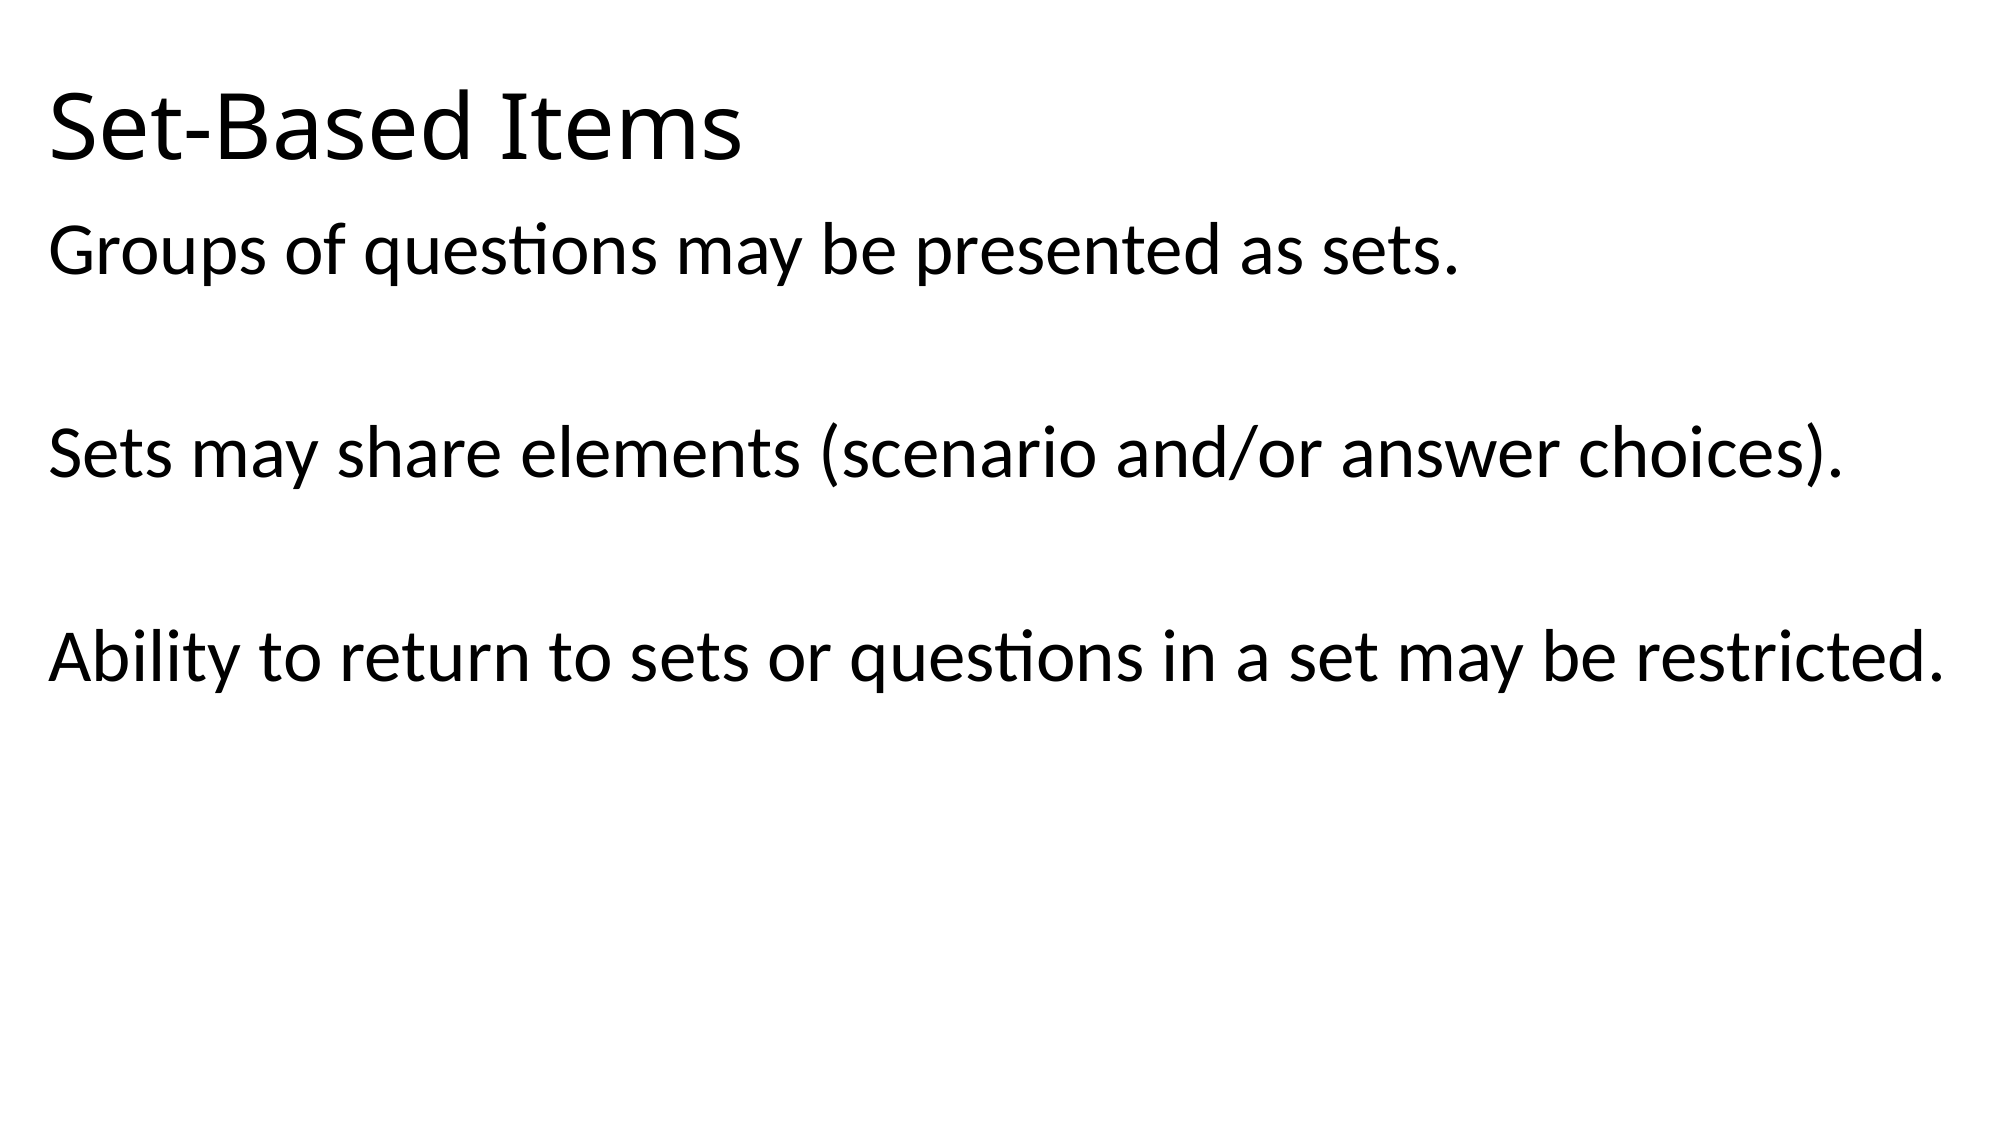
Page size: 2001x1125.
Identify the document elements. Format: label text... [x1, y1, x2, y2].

title Set-Based Items [33, 57, 1966, 202]
list Groups of questions may be presented as sets. Sets may share elements (scenario and/or answer choices). Ability to return to sets or questions in a set may be restricted. [33, 202, 1966, 1012]
